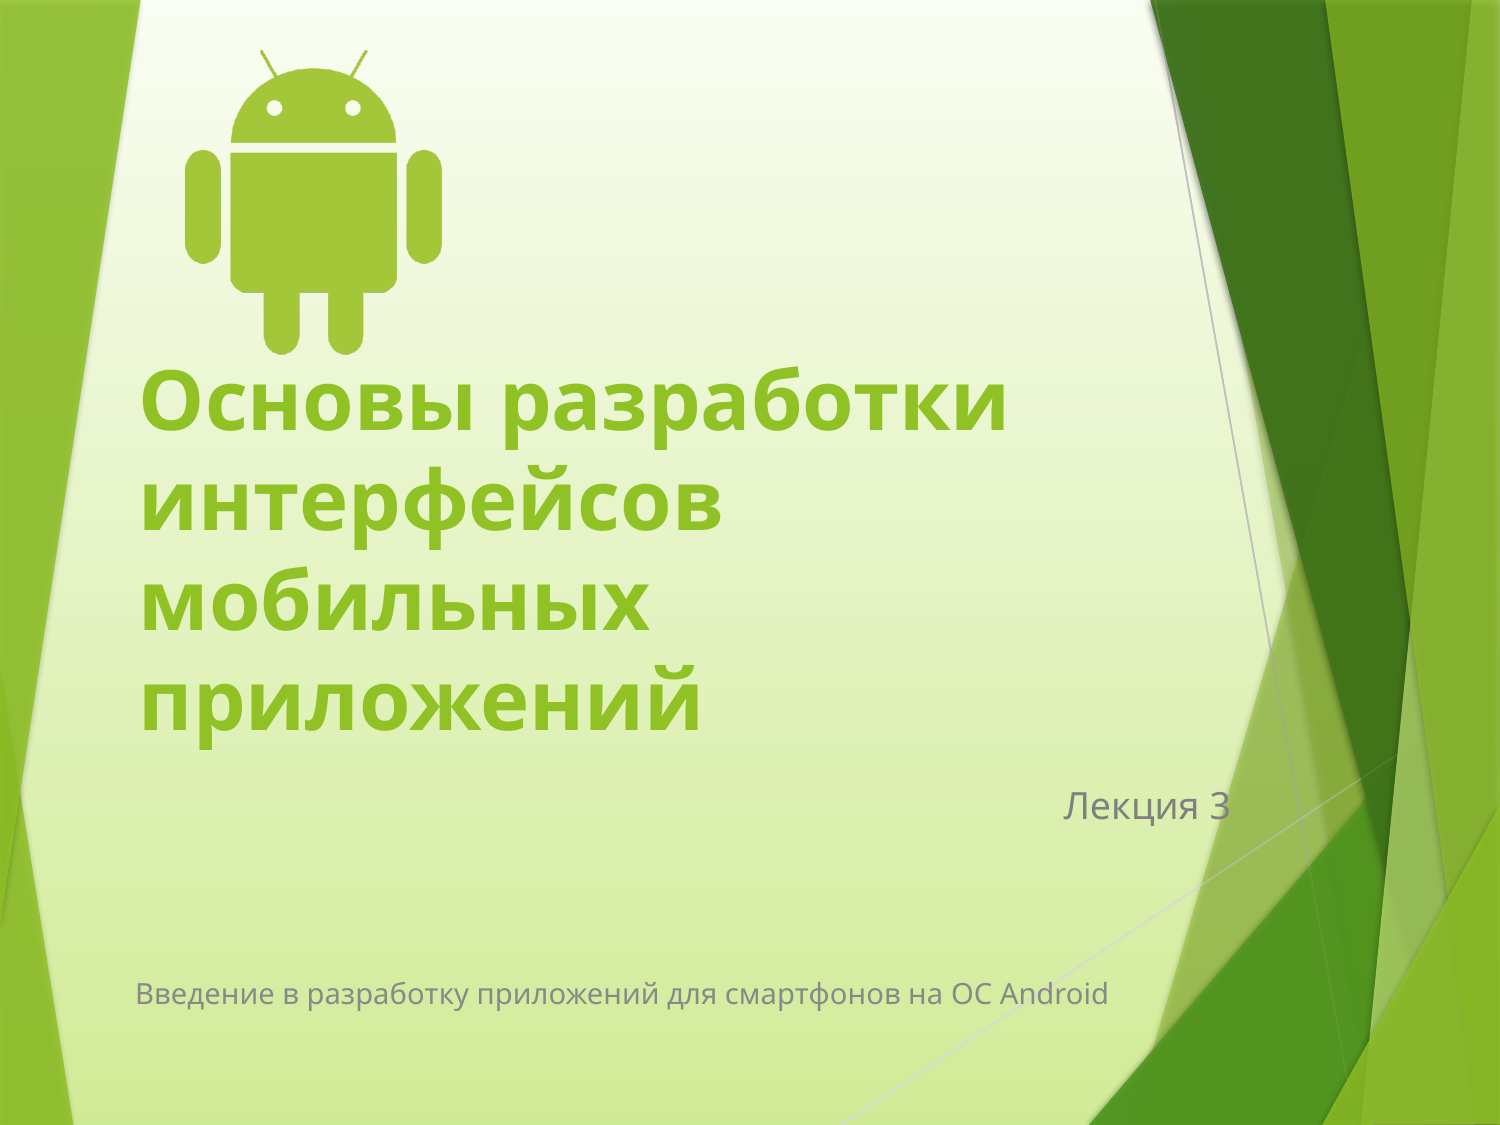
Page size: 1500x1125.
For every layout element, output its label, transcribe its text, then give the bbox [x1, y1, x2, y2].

subtitle Лекция 3 [220, 774, 1247, 955]
picture [184, 49, 443, 357]
title Основы разработки интерфейсов мобильных приложений [123, 445, 1247, 755]
text_box Введение в разработку приложений для смартфонов на ОС Android [123, 973, 1173, 1012]
